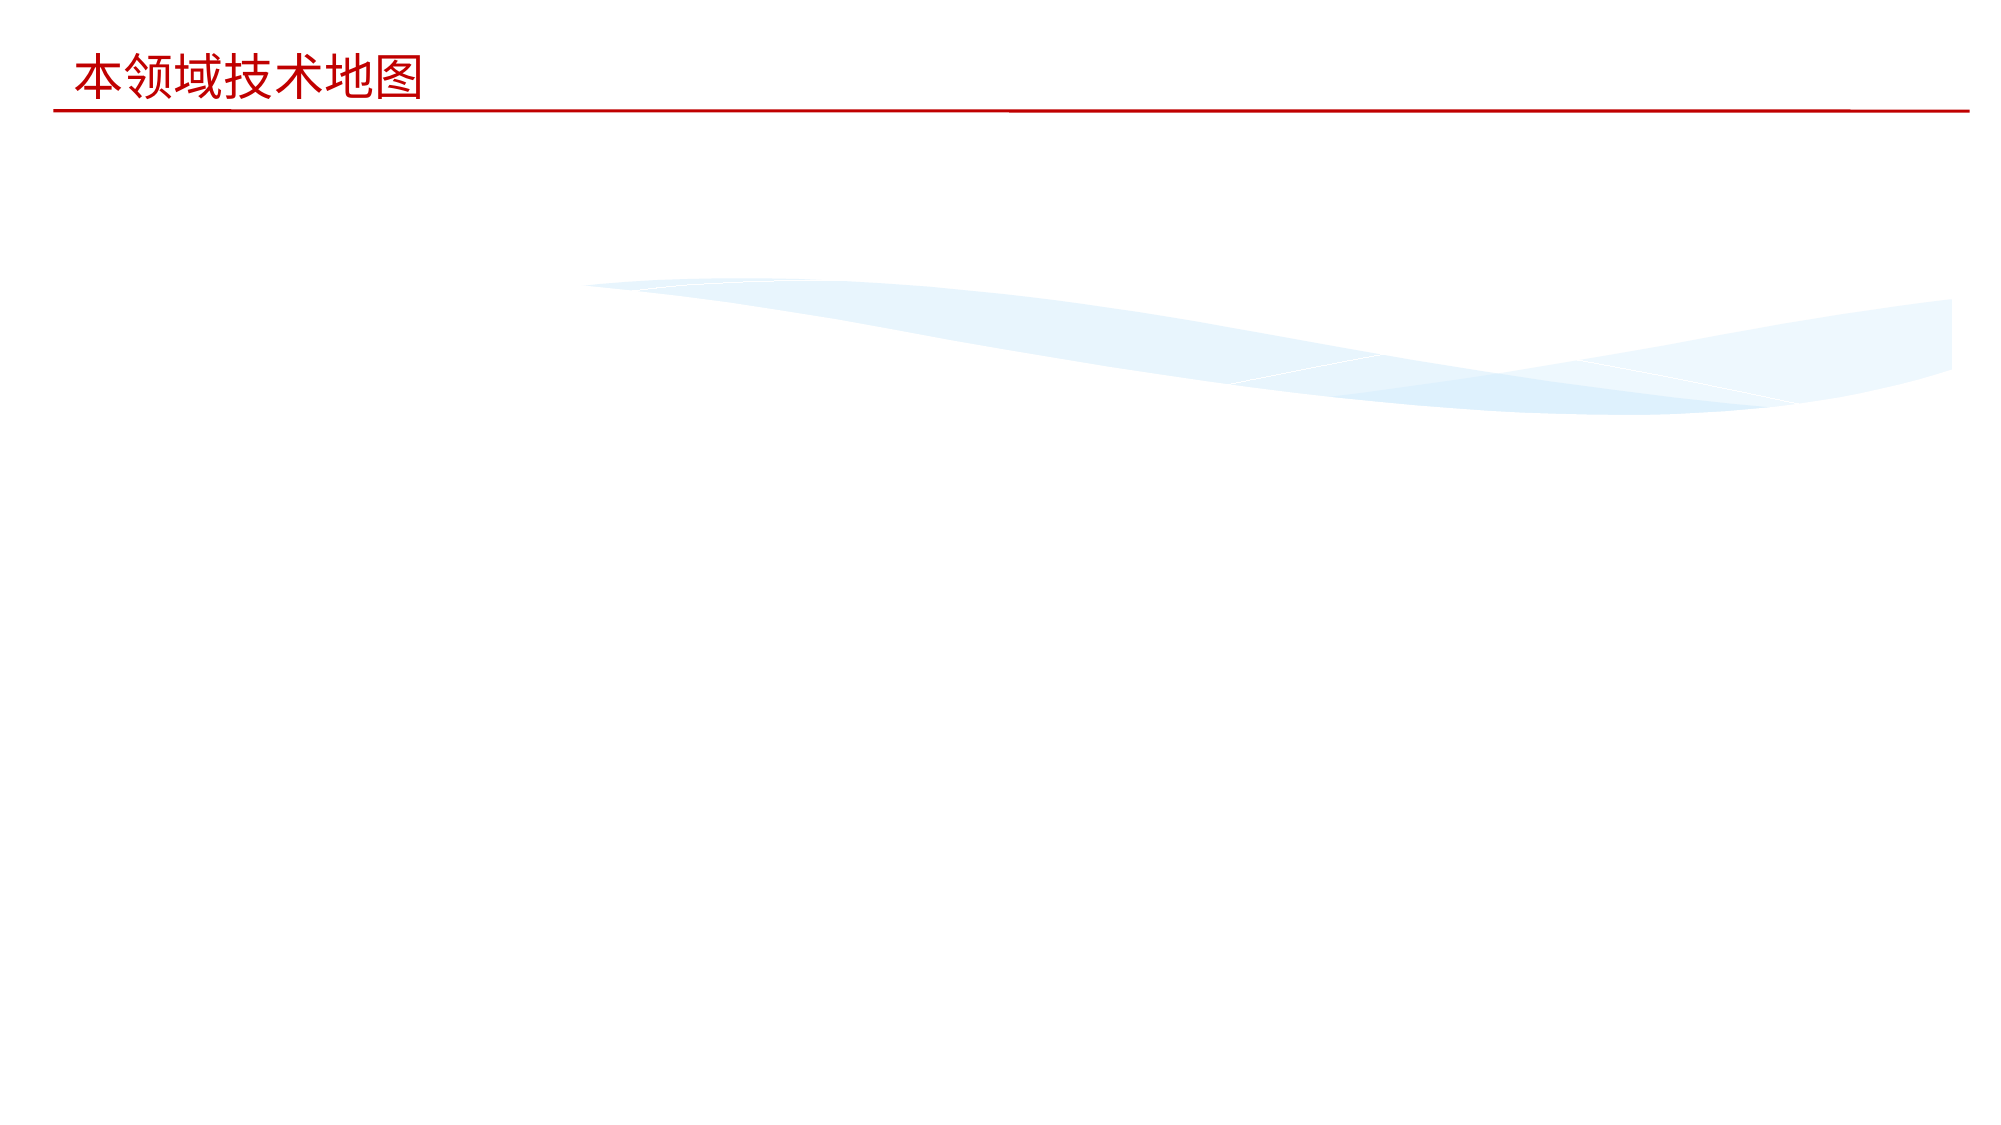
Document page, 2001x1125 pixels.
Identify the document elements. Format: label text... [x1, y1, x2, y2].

text_box 本领域技术地图 [59, 37, 1067, 113]
